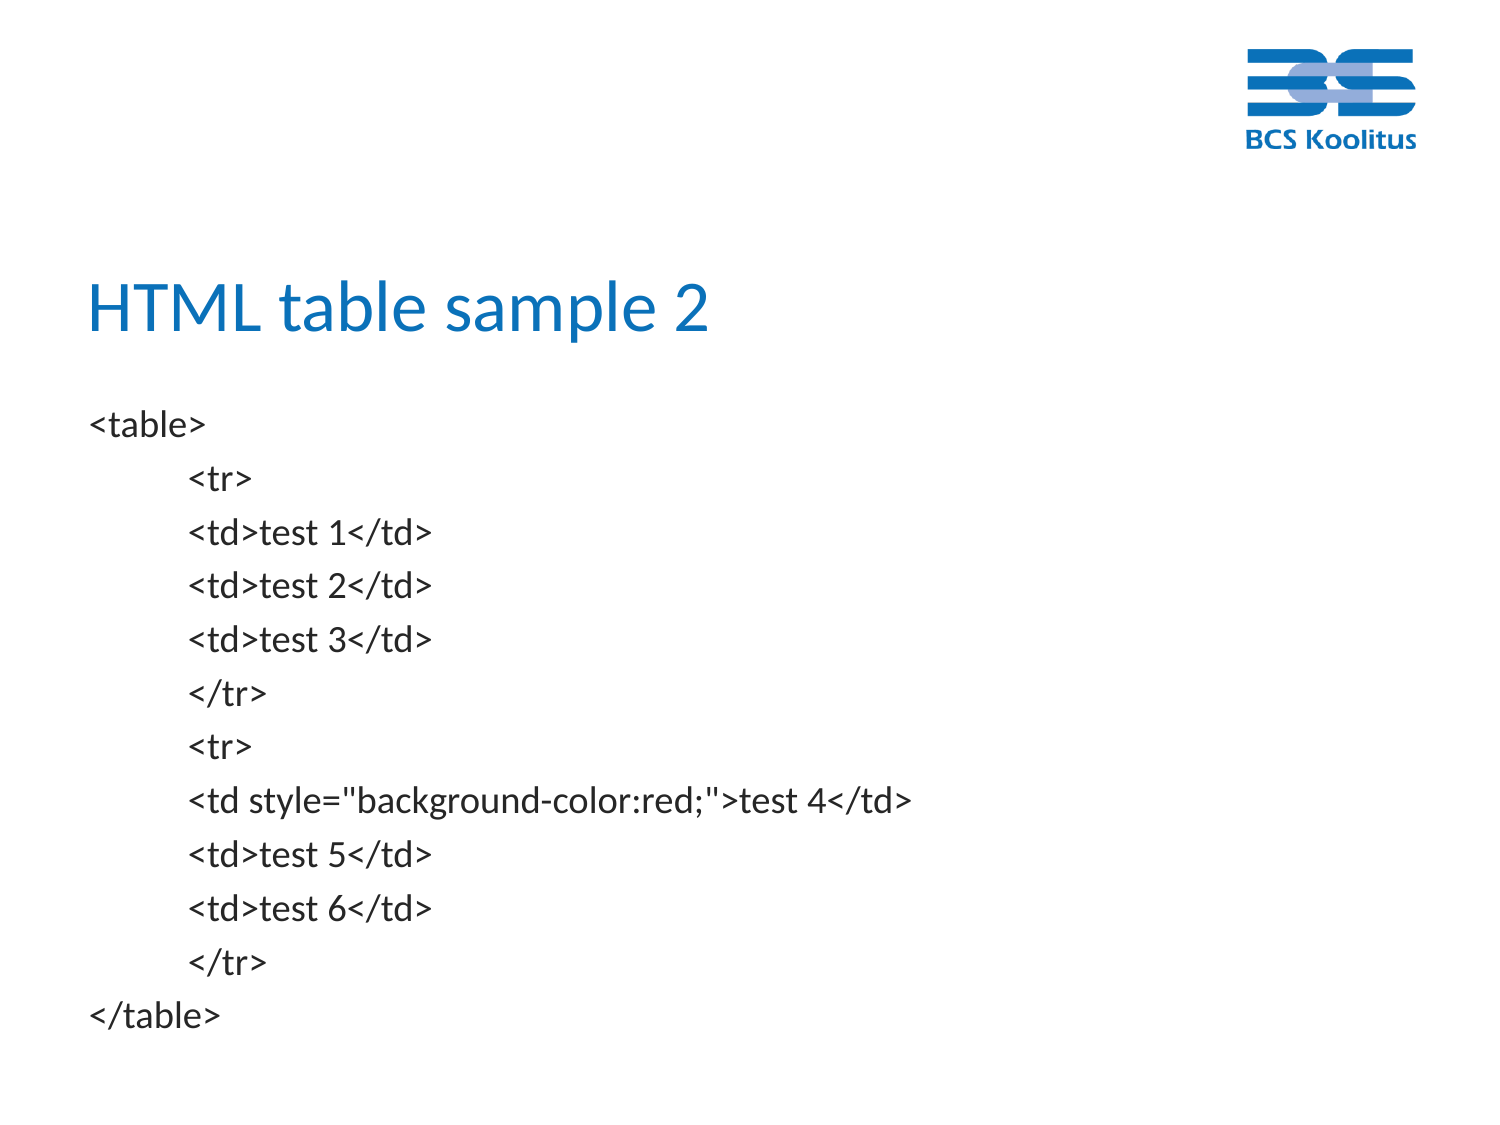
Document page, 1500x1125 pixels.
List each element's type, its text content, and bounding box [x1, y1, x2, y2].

picture [1246, 49, 1416, 149]
list <table> <tr> <td>test 1</td> <td>test 2</td> <td>test 3</td> </tr> <tr> <td style="background-color:red;">test 4</td> <td>test 5</td> <td>test 6</td> </tr> </table> [73, 391, 1425, 1047]
title HTML table sample 2 [72, 166, 1423, 354]
